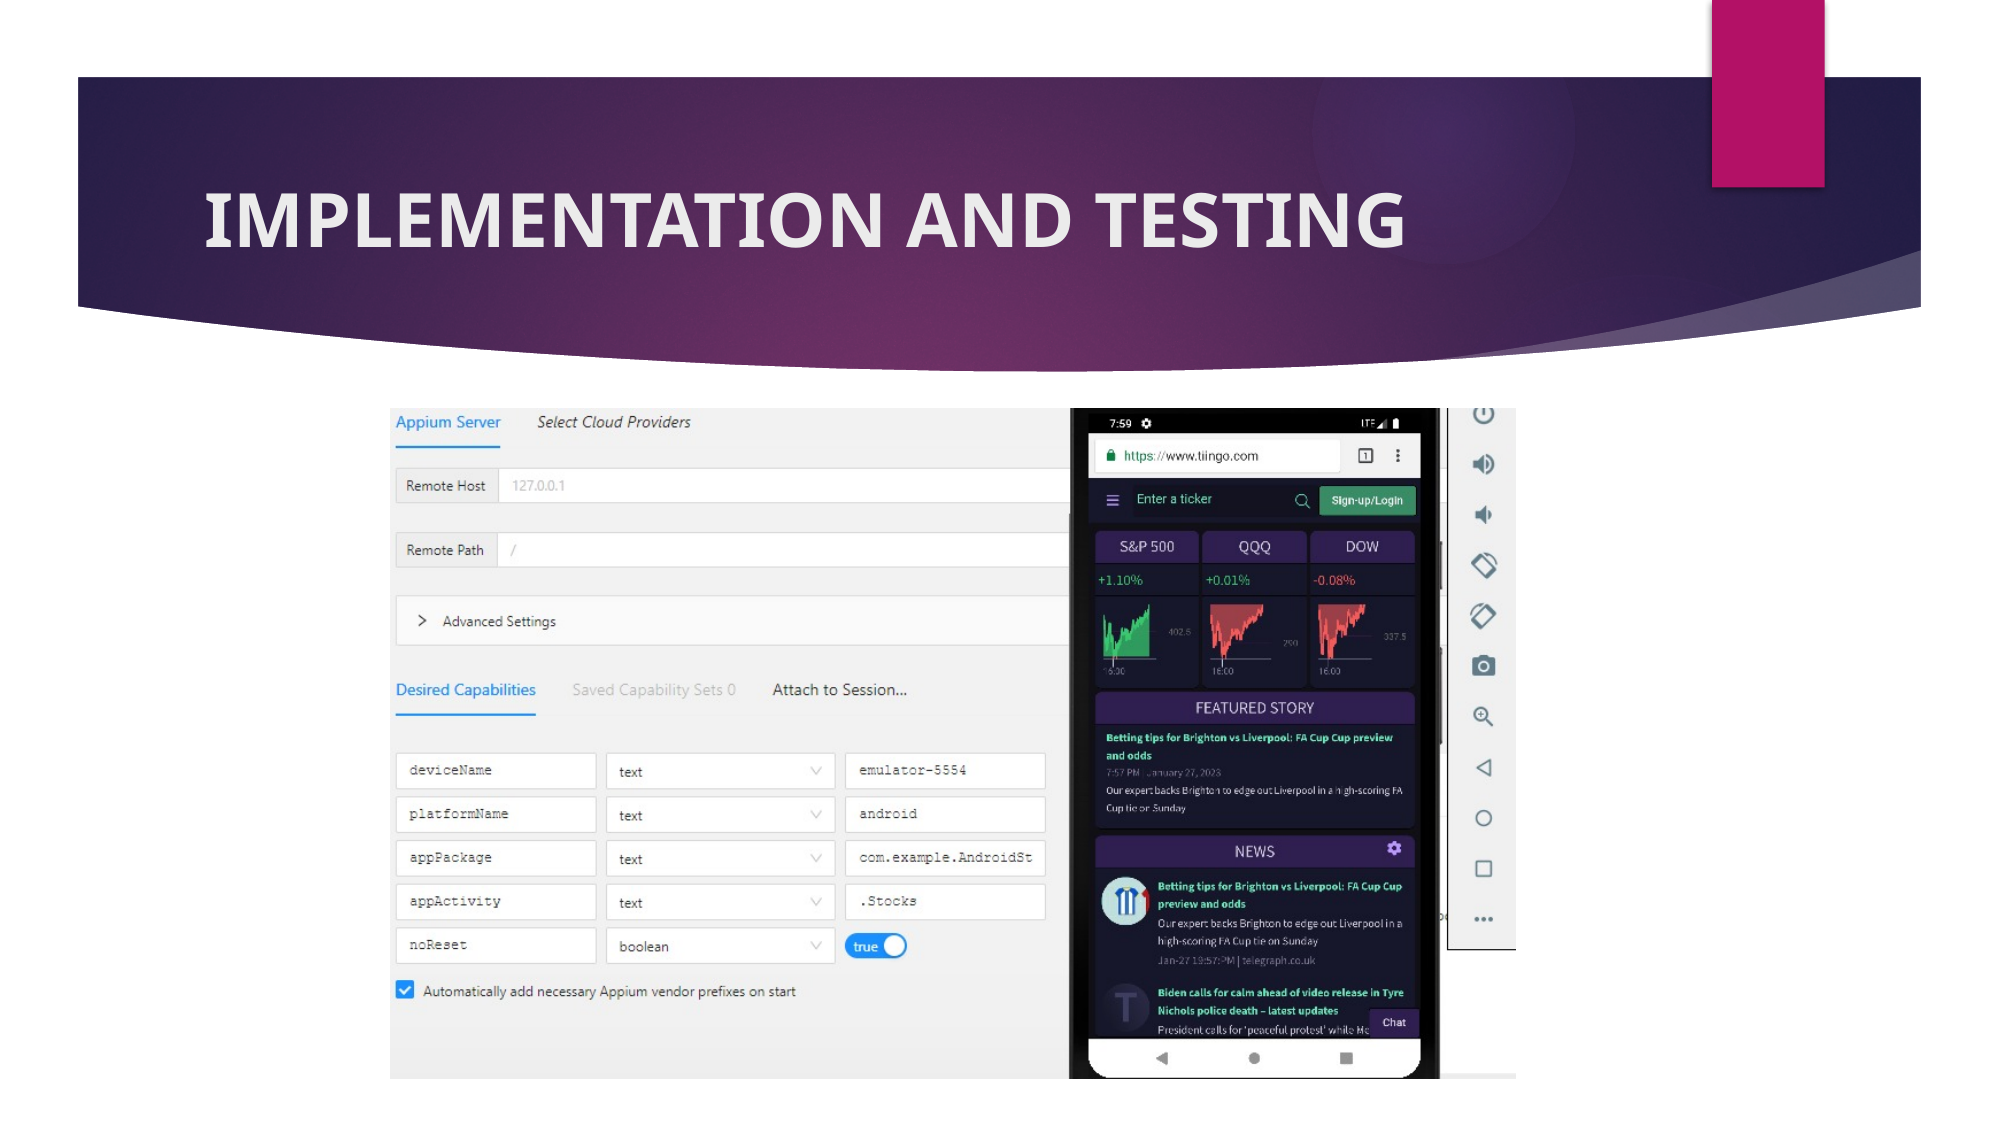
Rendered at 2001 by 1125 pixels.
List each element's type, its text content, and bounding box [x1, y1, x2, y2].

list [389, 407, 1516, 1079]
title IMPLEMENTATION AND TESTING [189, 159, 1627, 276]
